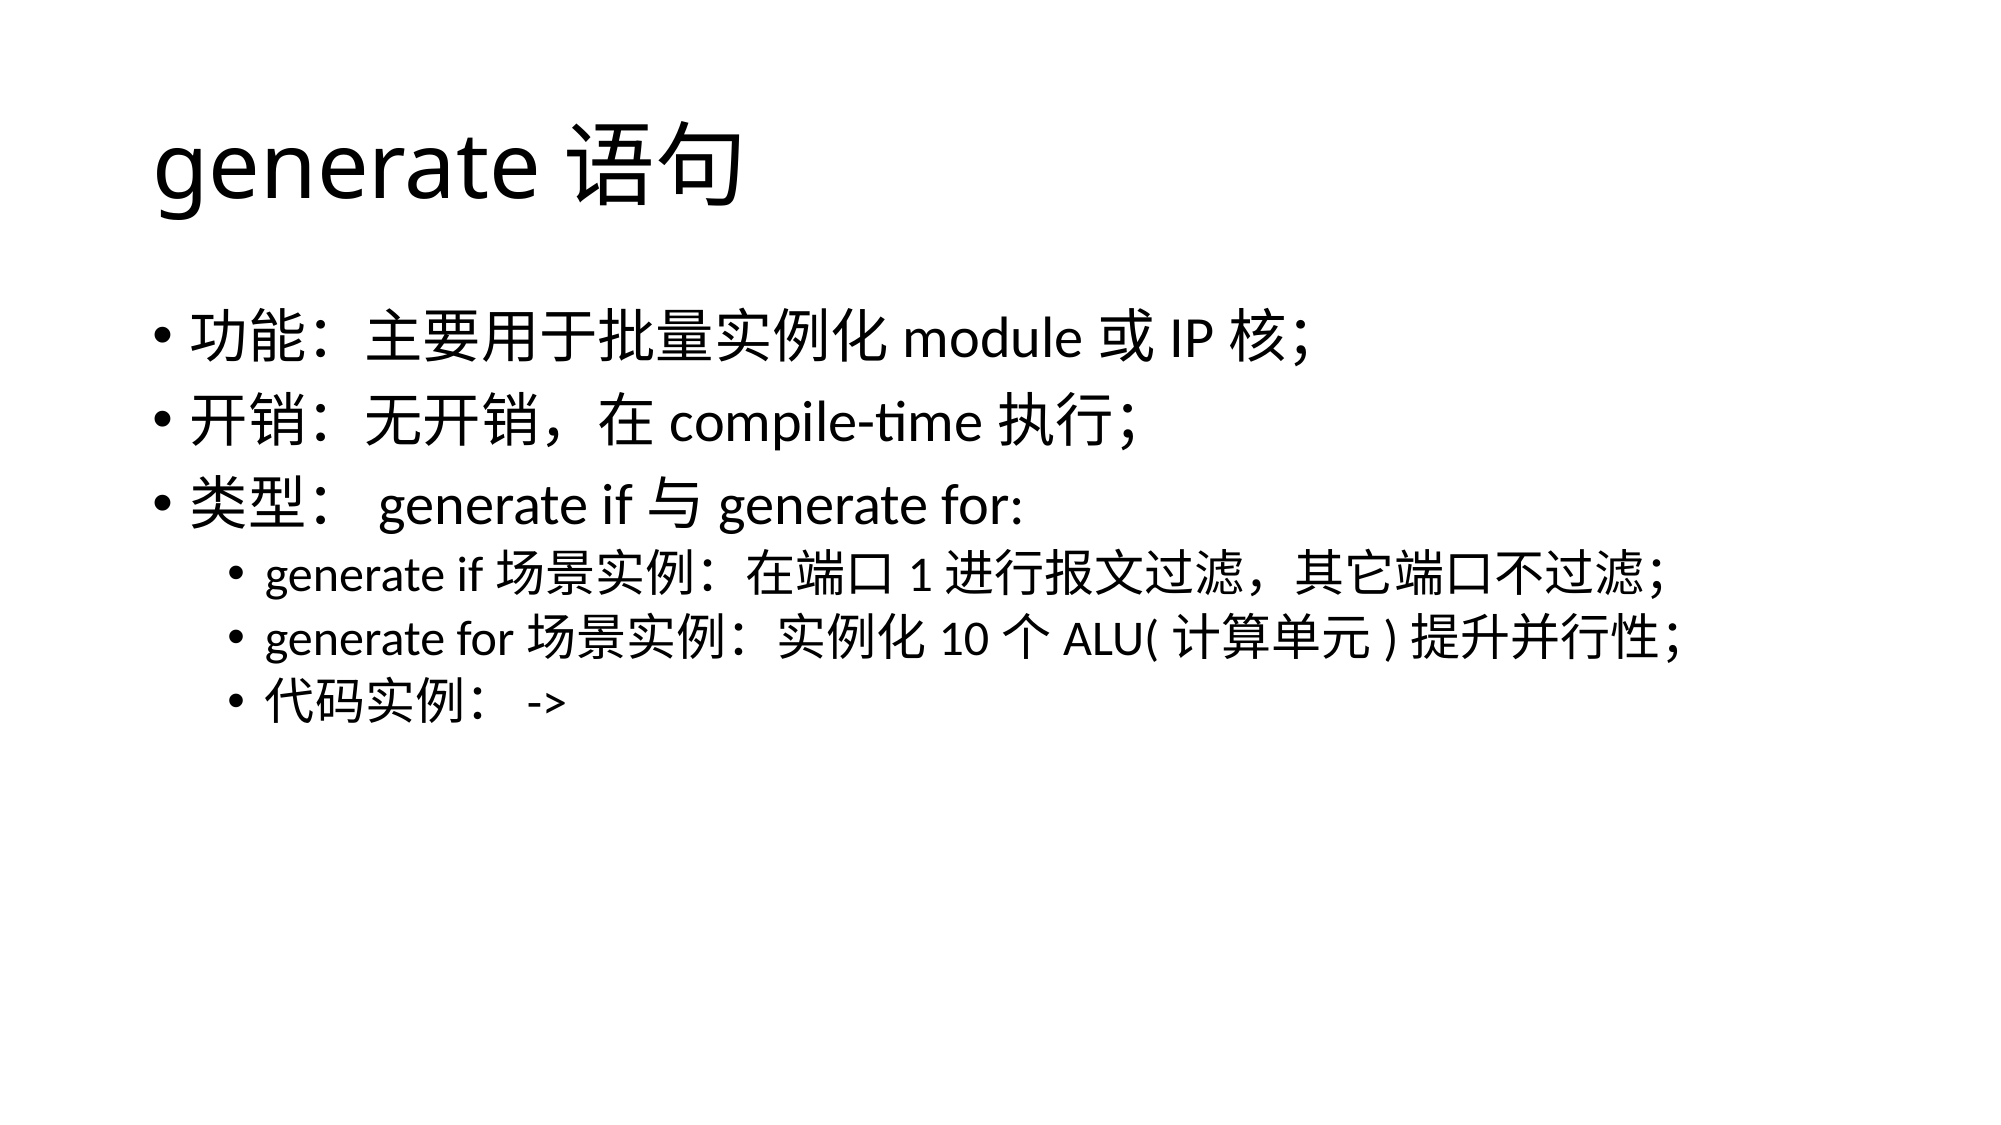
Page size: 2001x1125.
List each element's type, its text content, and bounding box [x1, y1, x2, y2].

title generate语句 [137, 59, 1863, 278]
list 功能：主要用于批量实例化module或IP核； 开销：无开销，在compile-time执行； 类型：generate if与generate for: generate if场景实例：在端口1进行报文过滤，其它端口不过滤； generate for场景实例：实例化10个ALU(计算单元)提升并行性； 代码实例：-> [137, 299, 1920, 1014]
